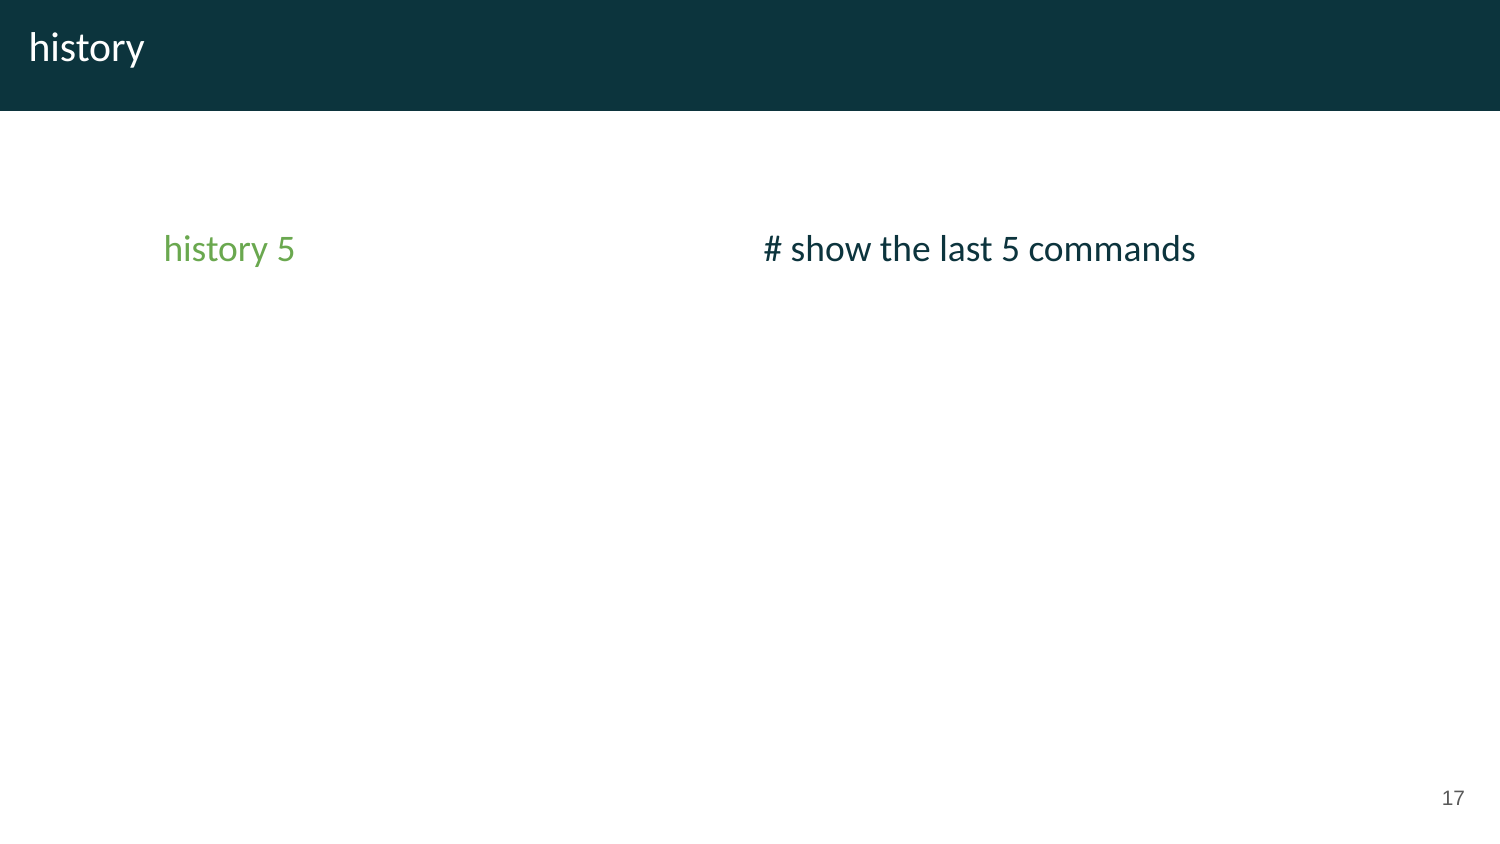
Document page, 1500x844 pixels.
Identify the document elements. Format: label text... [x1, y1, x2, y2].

list history 5 # show the last 5 commands [148, 208, 1449, 541]
title history [13, 0, 1412, 92]
slide_number ‹#› [1389, 764, 1480, 830]
